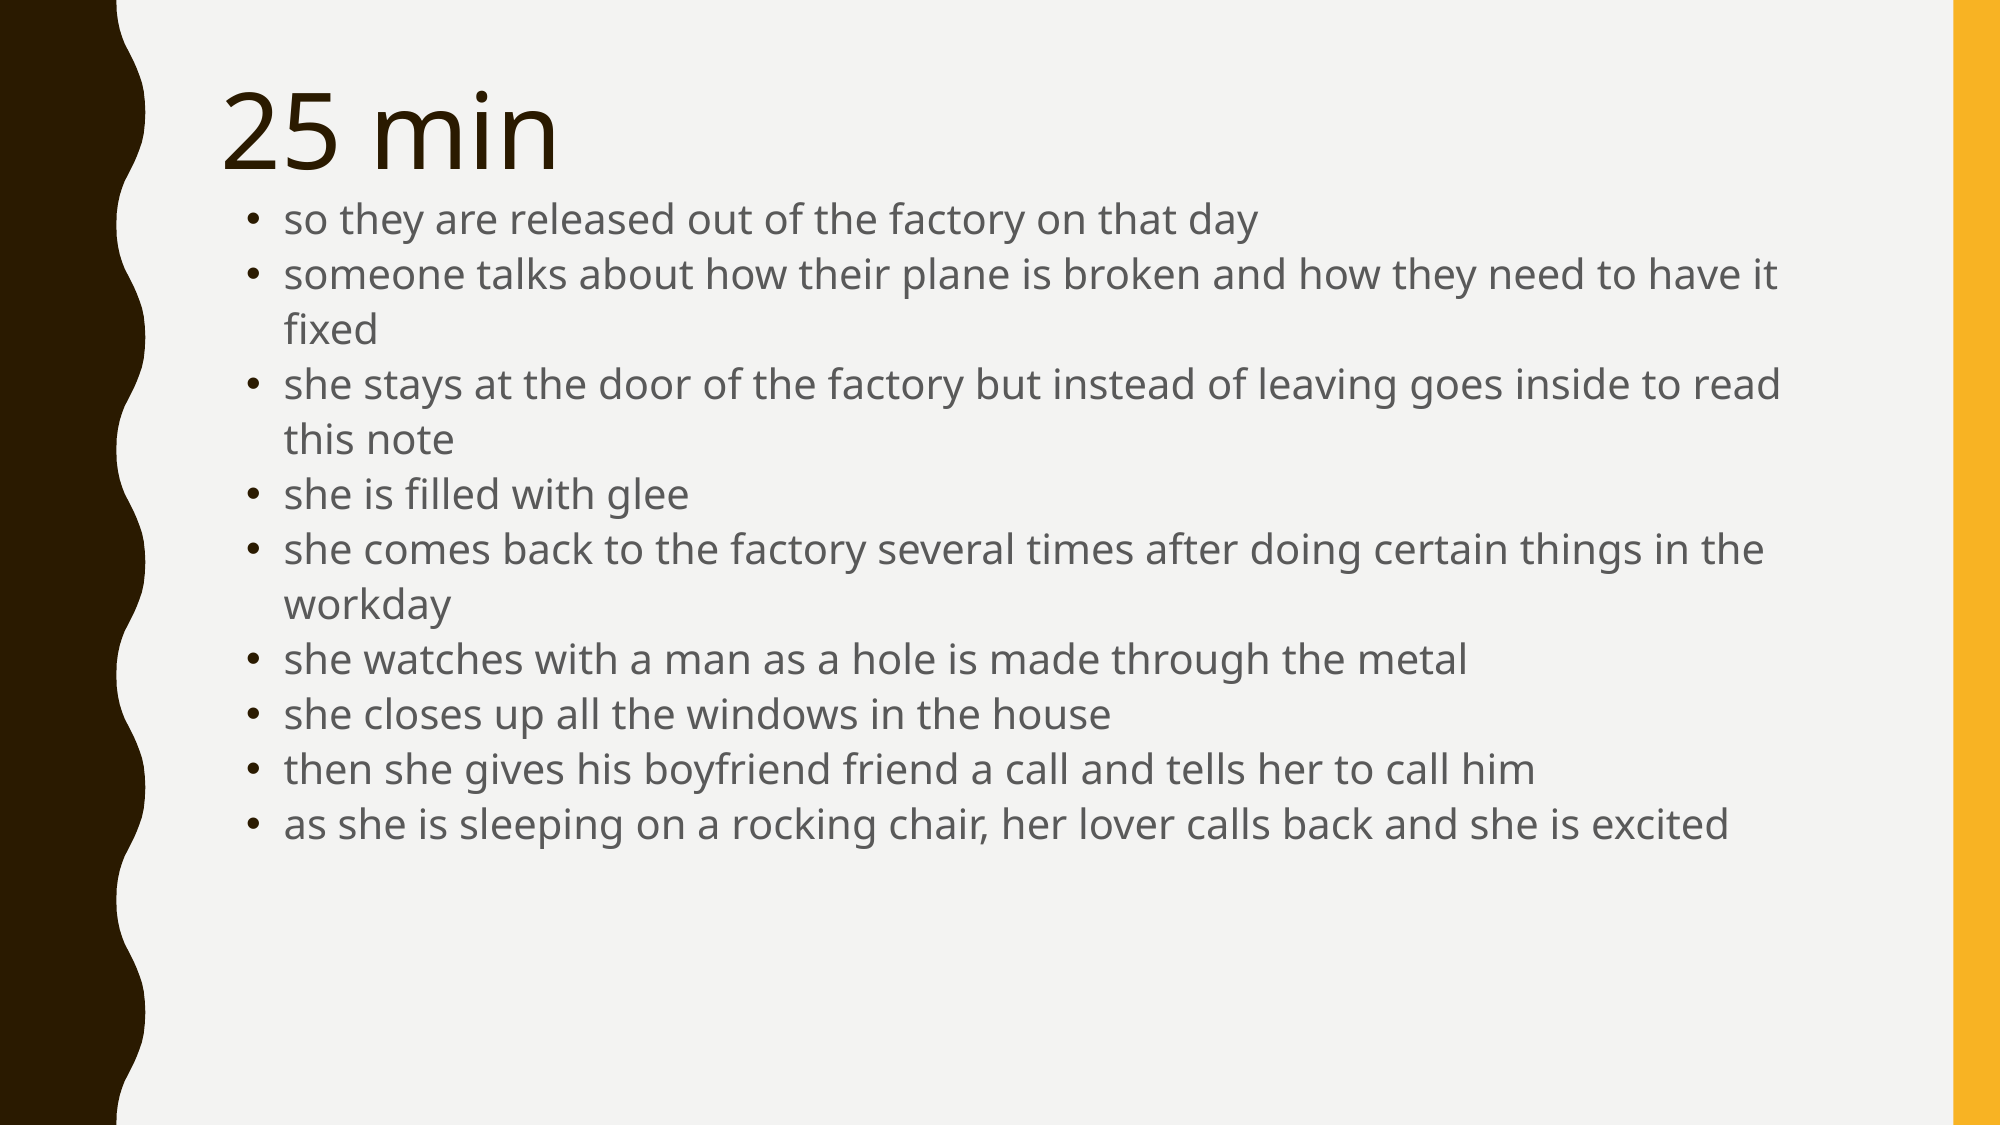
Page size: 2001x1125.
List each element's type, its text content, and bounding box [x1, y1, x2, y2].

list so they are released out of the factory on that day someone talks about how their plane is broken and how they need to have it fixed she stays at the door of the factory but instead of leaving goes inside to read this note she is filled with glee she comes back to the factory several times after doing certain things in the workday she watches with a man as a hole is made through the metal she closes up all the windows in the house then she gives his boyfriend friend a call and tells her to call him as she is sleeping on a rocking chair, her lover calls back and she is excited [193, 173, 1864, 1098]
title 25 min [205, 62, 1875, 205]
